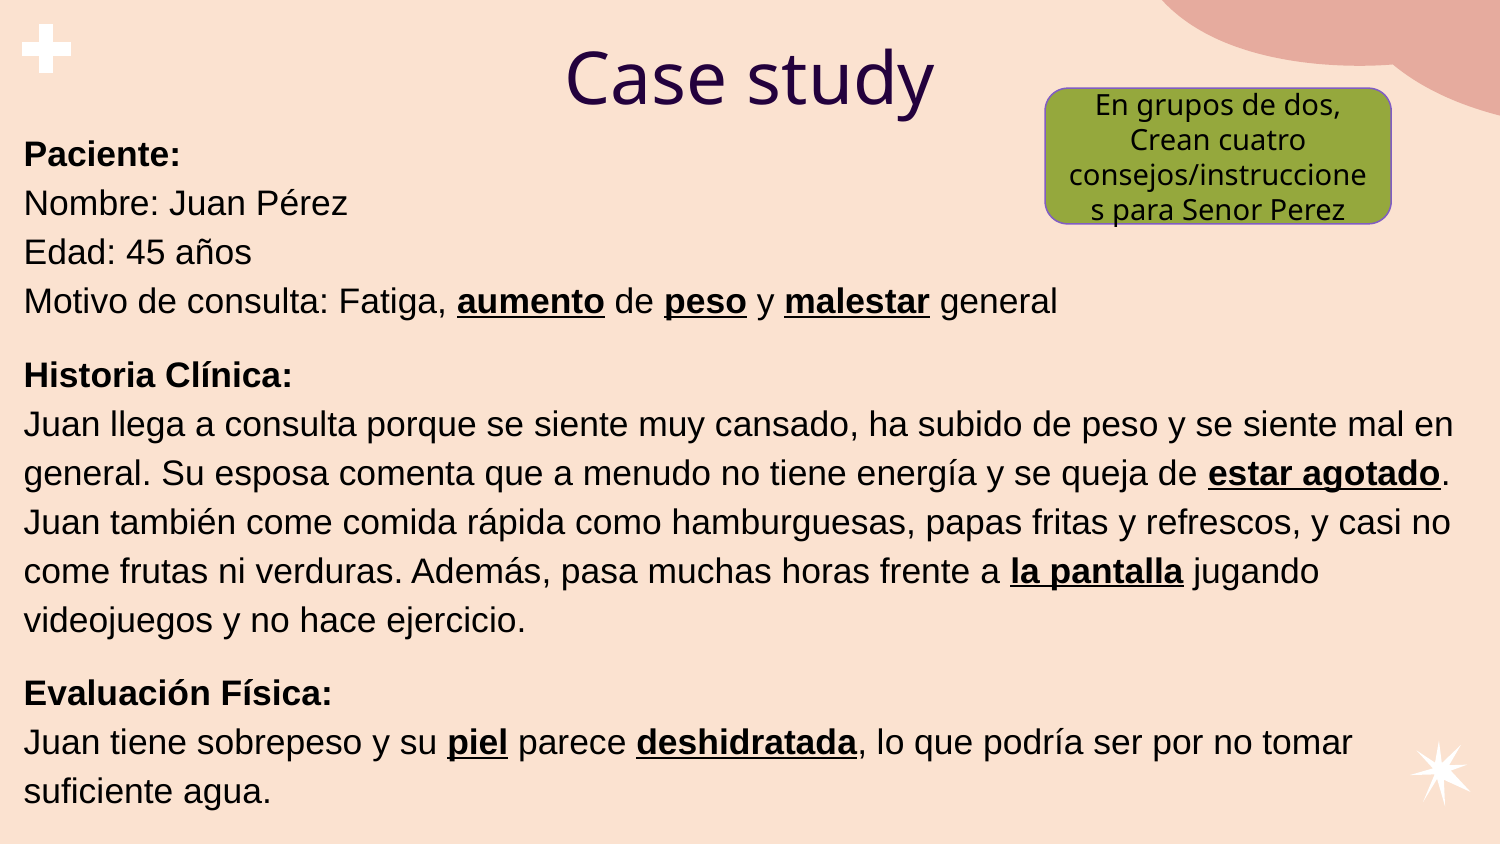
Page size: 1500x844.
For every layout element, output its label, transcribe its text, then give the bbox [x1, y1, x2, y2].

text_box En grupos de dos, Crean cuatro consejos/instrucciones para Senor Perez [1045, 88, 1392, 224]
text_box Paciente: Nombre: Juan Pérez Edad: 45 años Motivo de consulta: Fatiga, aumento de peso y malestar general Historia Clínica: Juan llega a consulta porque se siente muy cansado, ha subido de peso y se siente mal en general. Su esposa comenta que a menudo no tiene energía y se queja de estar agotado. Juan también come comida rápida como hamburguesas, papas fritas y refrescos, y casi no come frutas ni verduras. Además, pasa muchas horas frente a la pantalla jugando videojuegos y no hace ejercicio. Evaluación Física: Juan tiene sobrepeso y su piel parece deshidratada, lo que podría ser por no tomar suficiente agua. [8, 110, 1492, 826]
title Case study [118, 16, 1382, 110]
